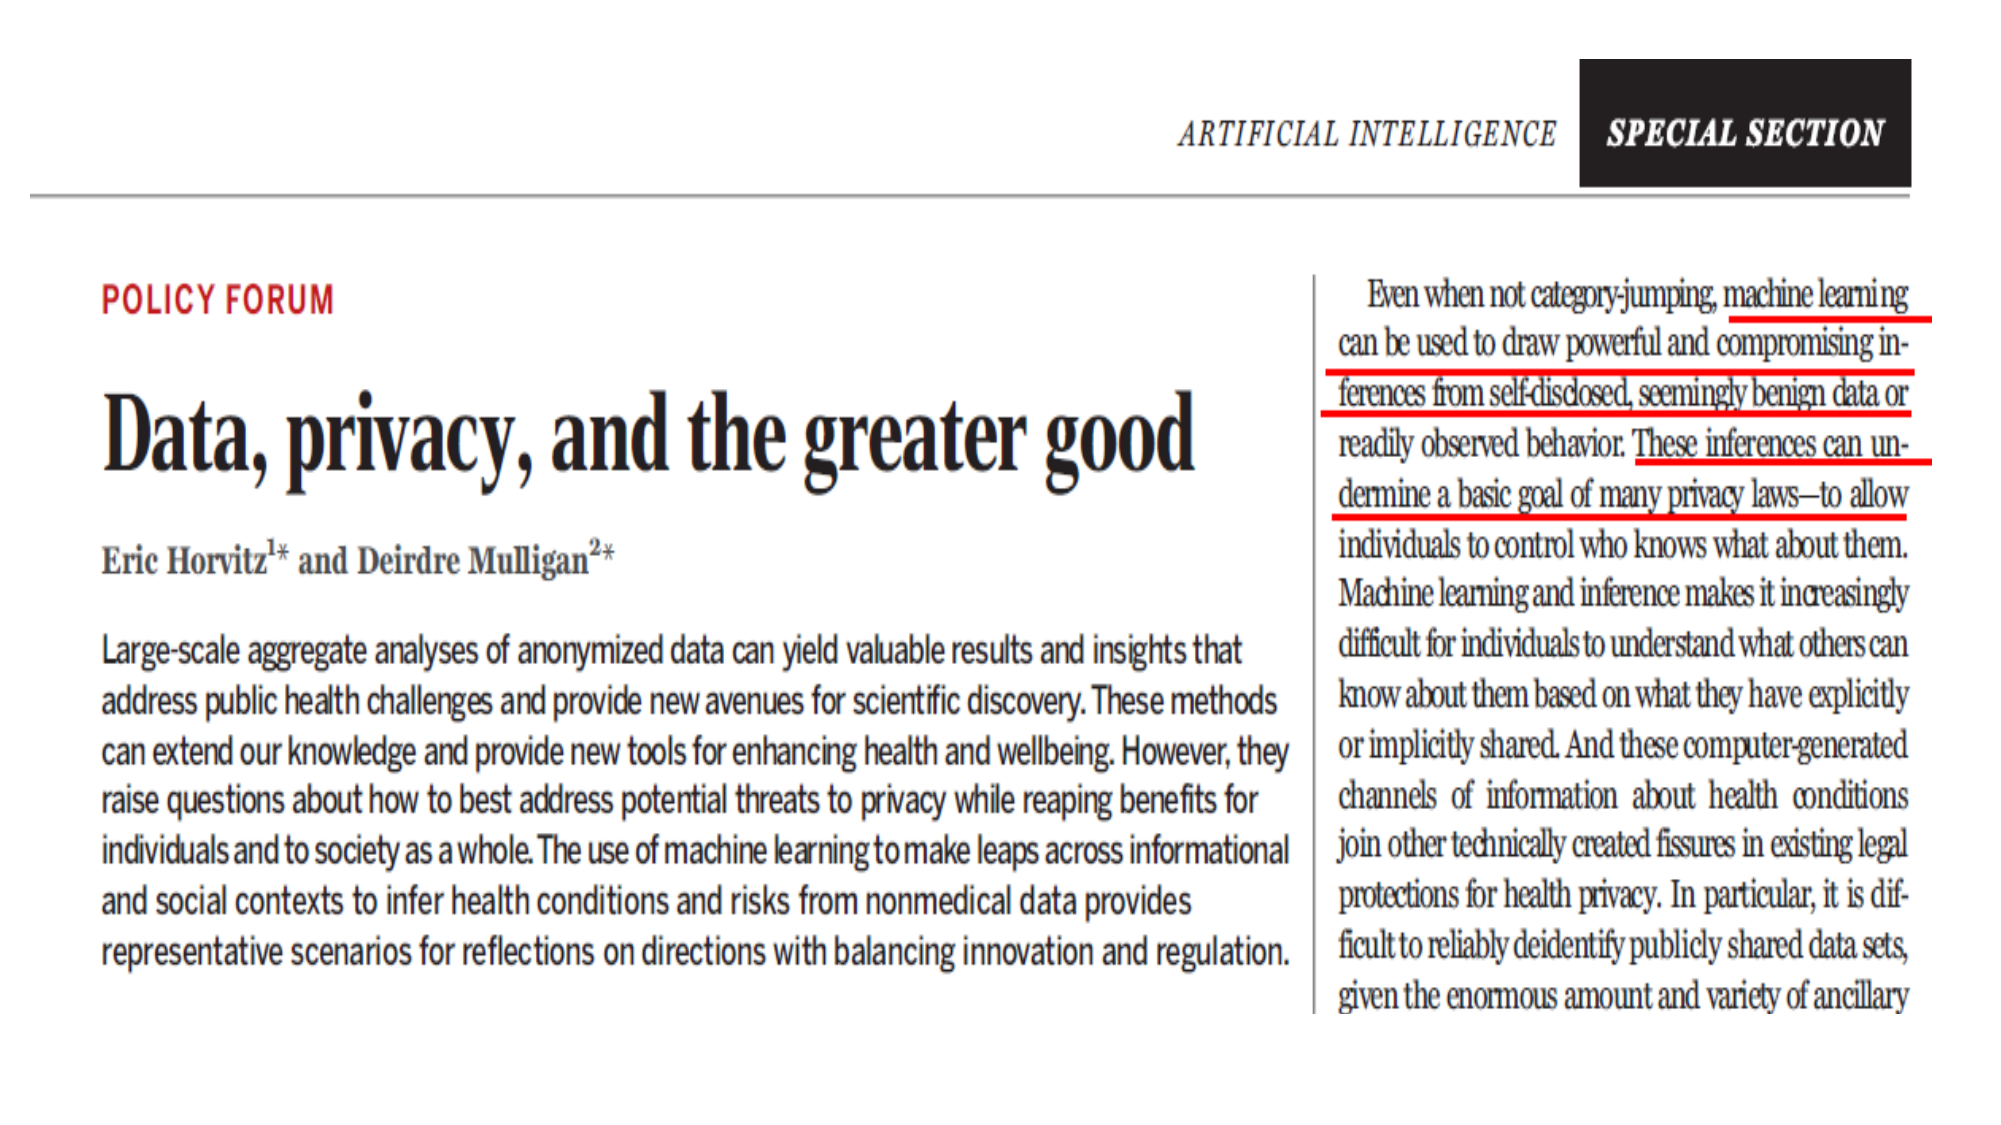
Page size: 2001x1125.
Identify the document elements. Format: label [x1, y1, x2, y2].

picture [30, 59, 1932, 1014]
